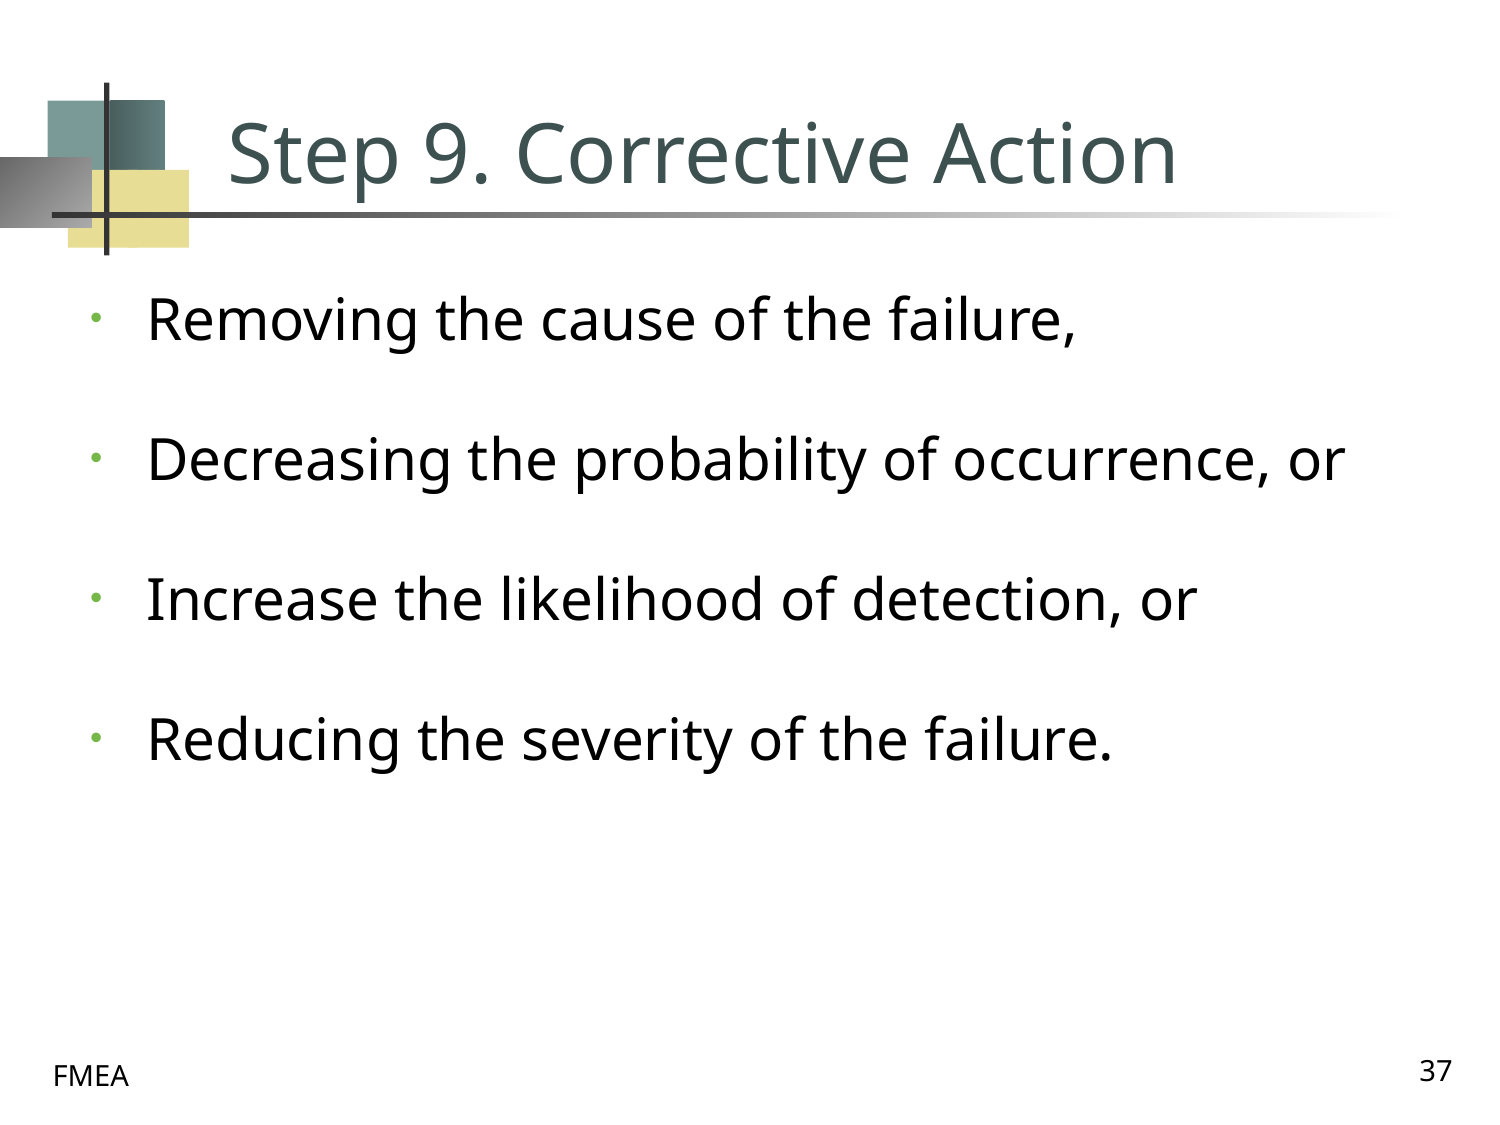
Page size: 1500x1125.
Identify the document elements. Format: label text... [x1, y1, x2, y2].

title Step 9. Corrective Action [212, 62, 1379, 208]
slide_number FMEA [37, 1024, 351, 1101]
list Removing the cause of the failure, Decreasing the probability of occurrence, or Increase the likelihood of detection, or Reducing the severity of the failure. [75, 275, 1413, 950]
slide_number 37 [1154, 1023, 1468, 1100]
